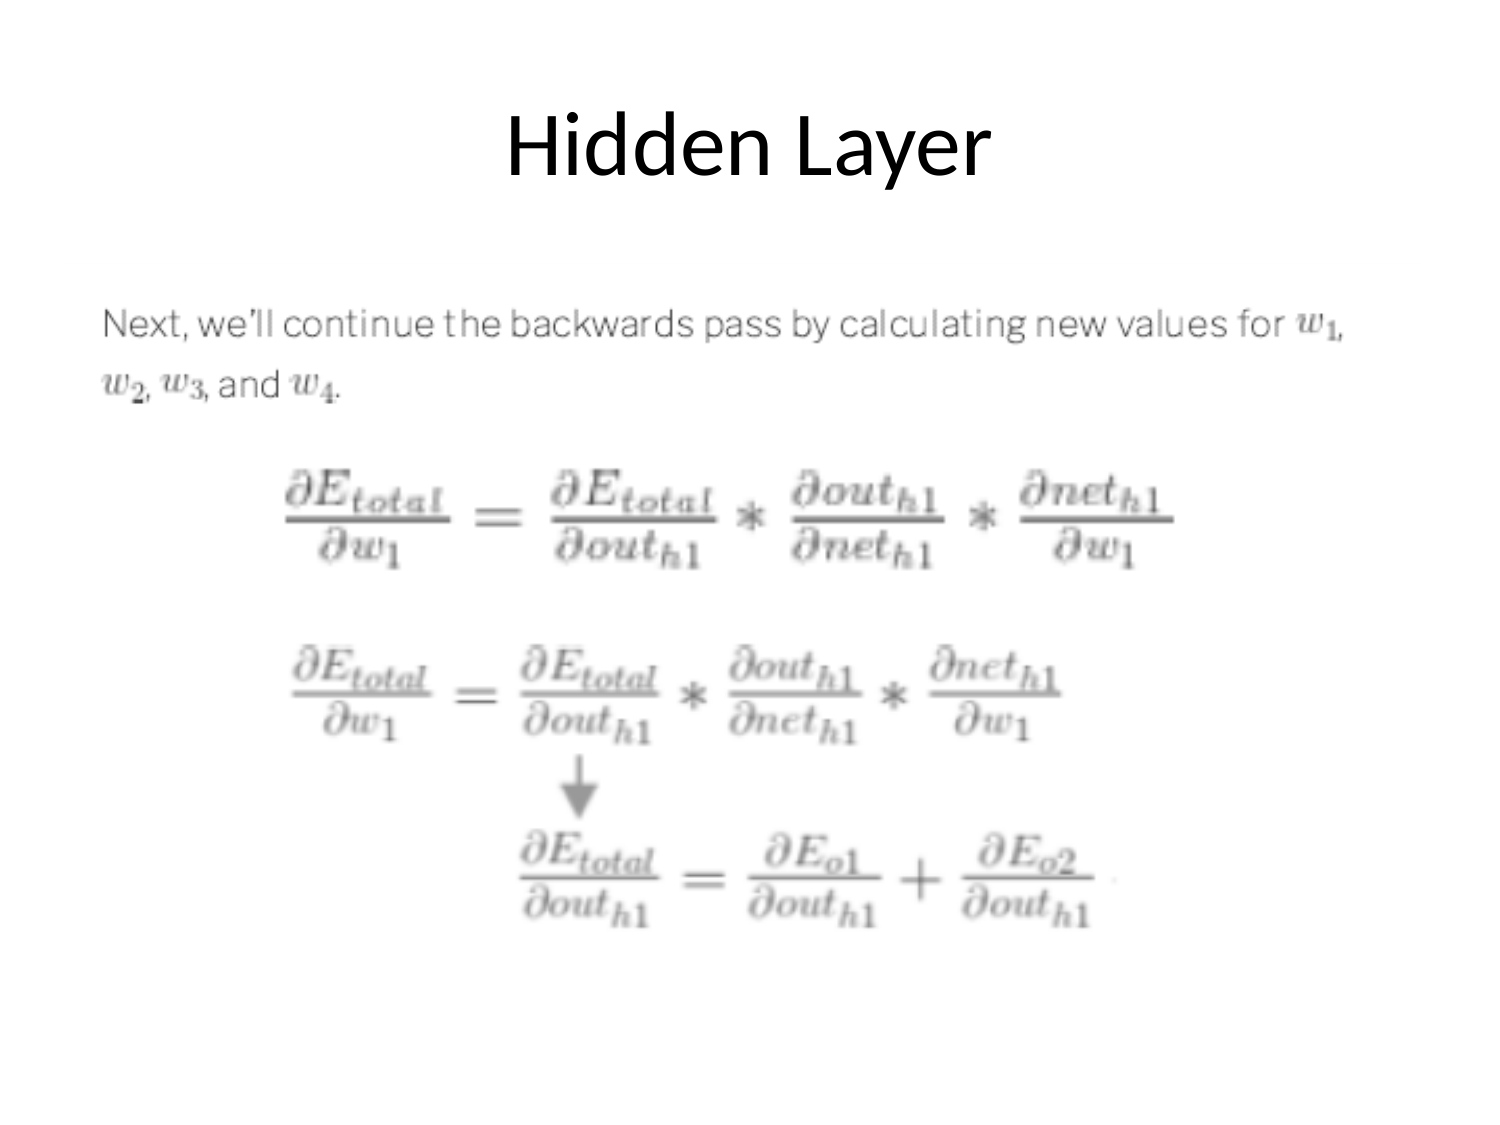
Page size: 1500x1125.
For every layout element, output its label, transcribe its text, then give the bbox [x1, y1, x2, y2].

picture [223, 636, 1267, 951]
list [62, 262, 1422, 451]
picture [225, 405, 1218, 629]
title Hidden Layer [75, 45, 1425, 233]
